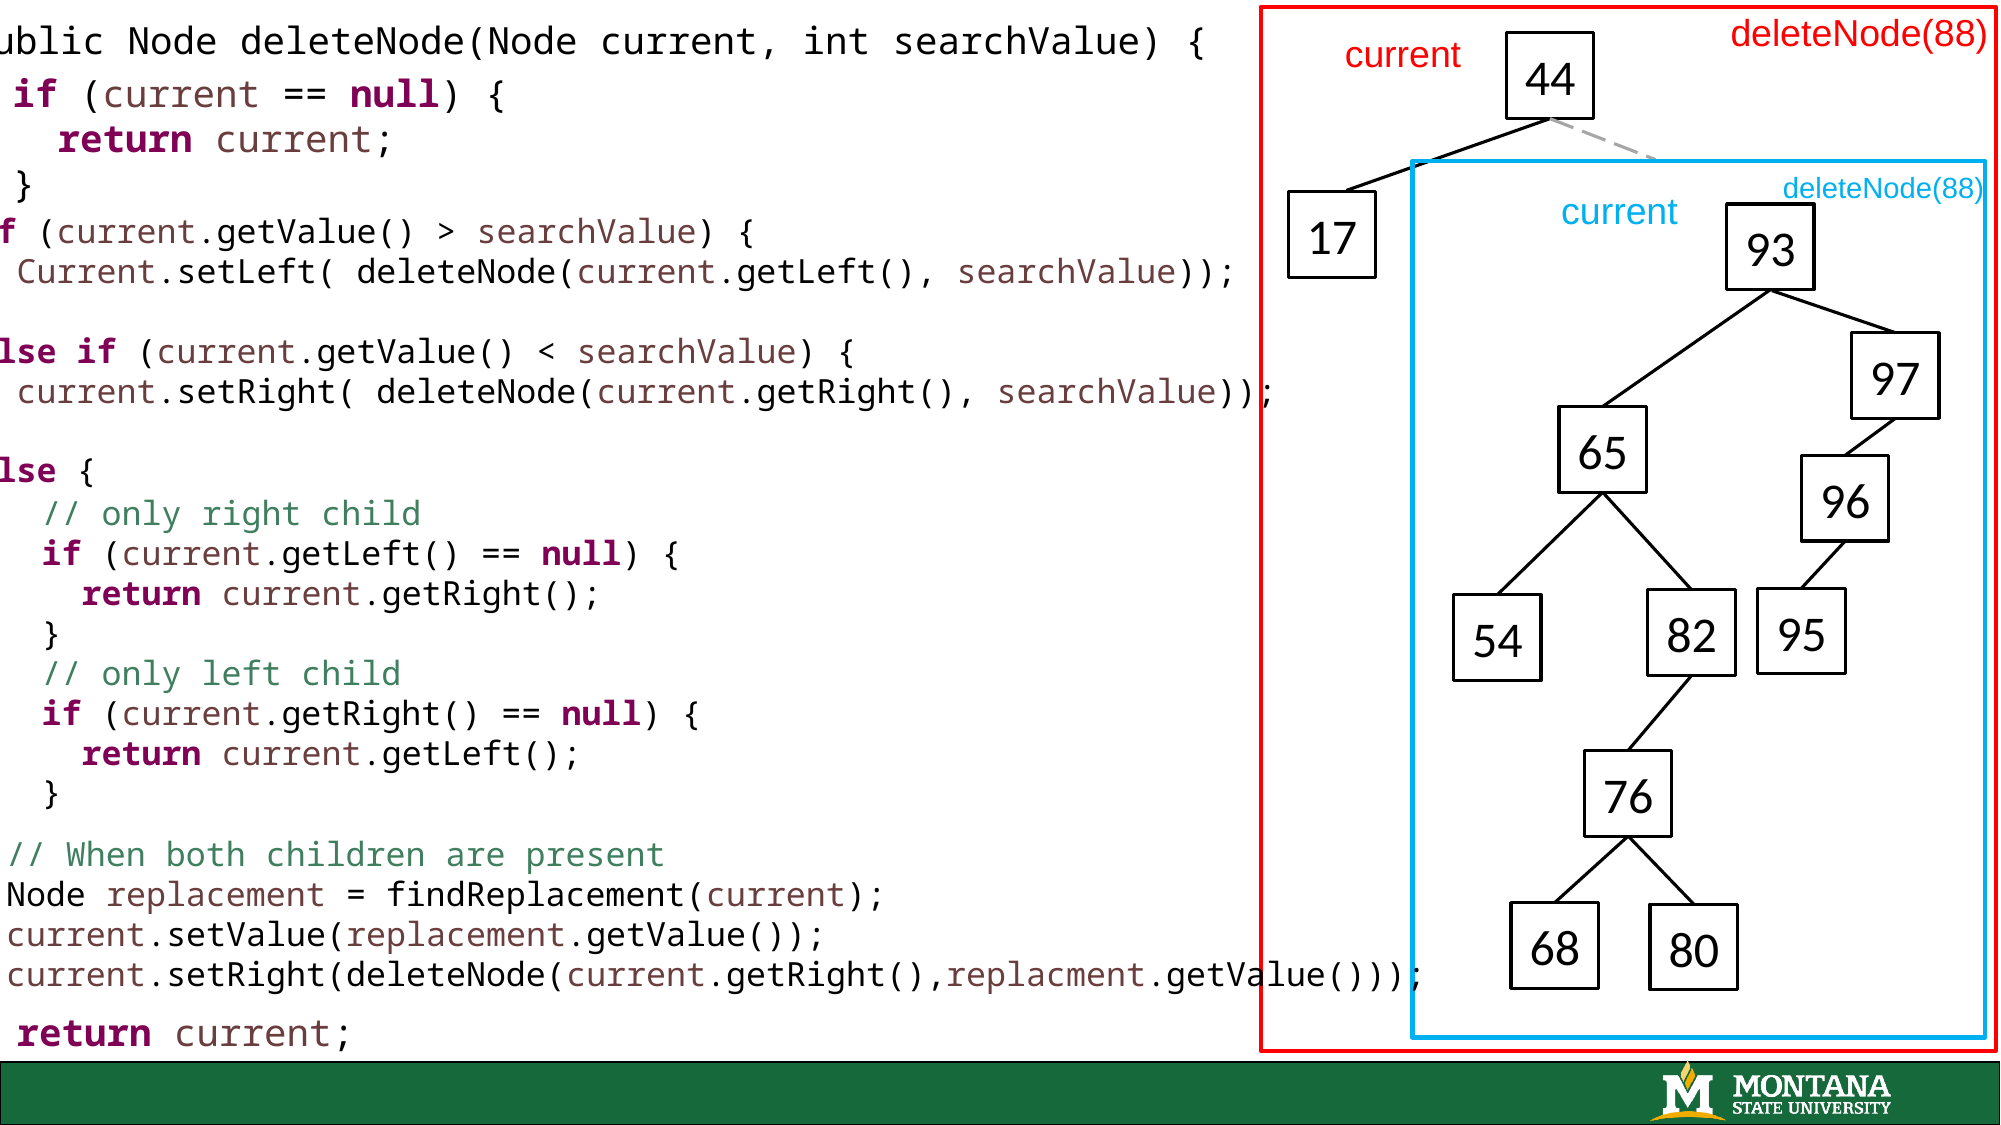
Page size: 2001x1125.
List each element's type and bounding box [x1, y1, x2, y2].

text_box [0, 1, 2000, 1125]
picture [1649, 1060, 1892, 1122]
